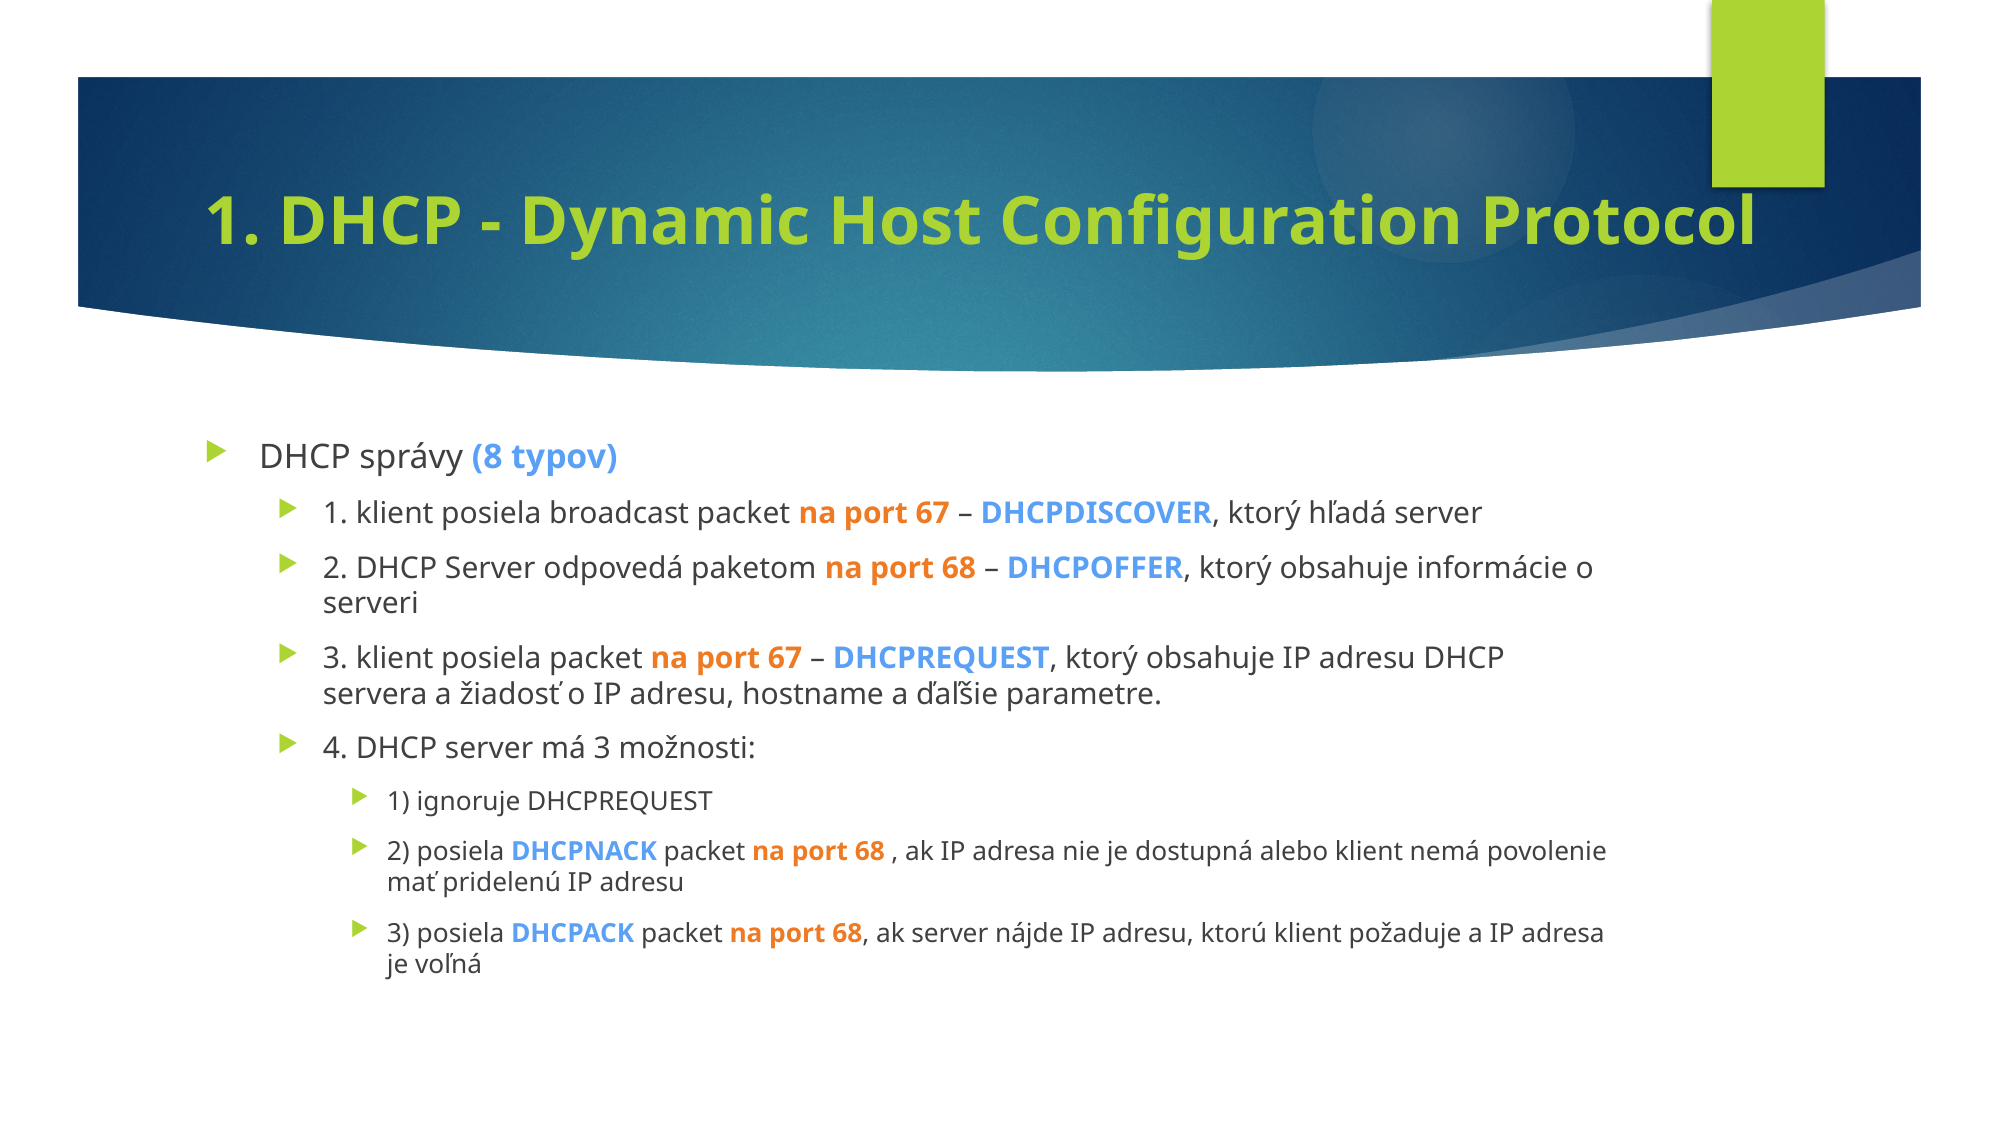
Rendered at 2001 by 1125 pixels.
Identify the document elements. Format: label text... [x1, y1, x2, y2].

list DHCP správy (8 typov) 1. klient posiela broadcast packet na port 67 – DHCPDISCOVER, ktorý hľadá server 2. DHCP Server odpovedá paketom na port 68 – DHCPOFFER, ktorý obsahuje informácie o serveri 3. klient posiela packet na port 67 – DHCPREQUEST, ktorý obsahuje IP adresu DHCP servera a žiadosť o IP adresu, hostname a ďaľšie parametre. 4. DHCP server má 3 možnosti: 1) ignoruje DHCPREQUEST 2) posiela DHCPNACK packet na port 68 , ak IP adresa nie je dostupná alebo klient nemá povolenie mať pridelenú IP adresu 3) posiela DHCPACK packet na port 68, ak server nájde IP adresu, ktorú klient požaduje a IP adresa je voľná [189, 427, 1627, 988]
title 1. DHCP - Dynamic Host Configuration Protocol [189, 159, 1788, 276]
